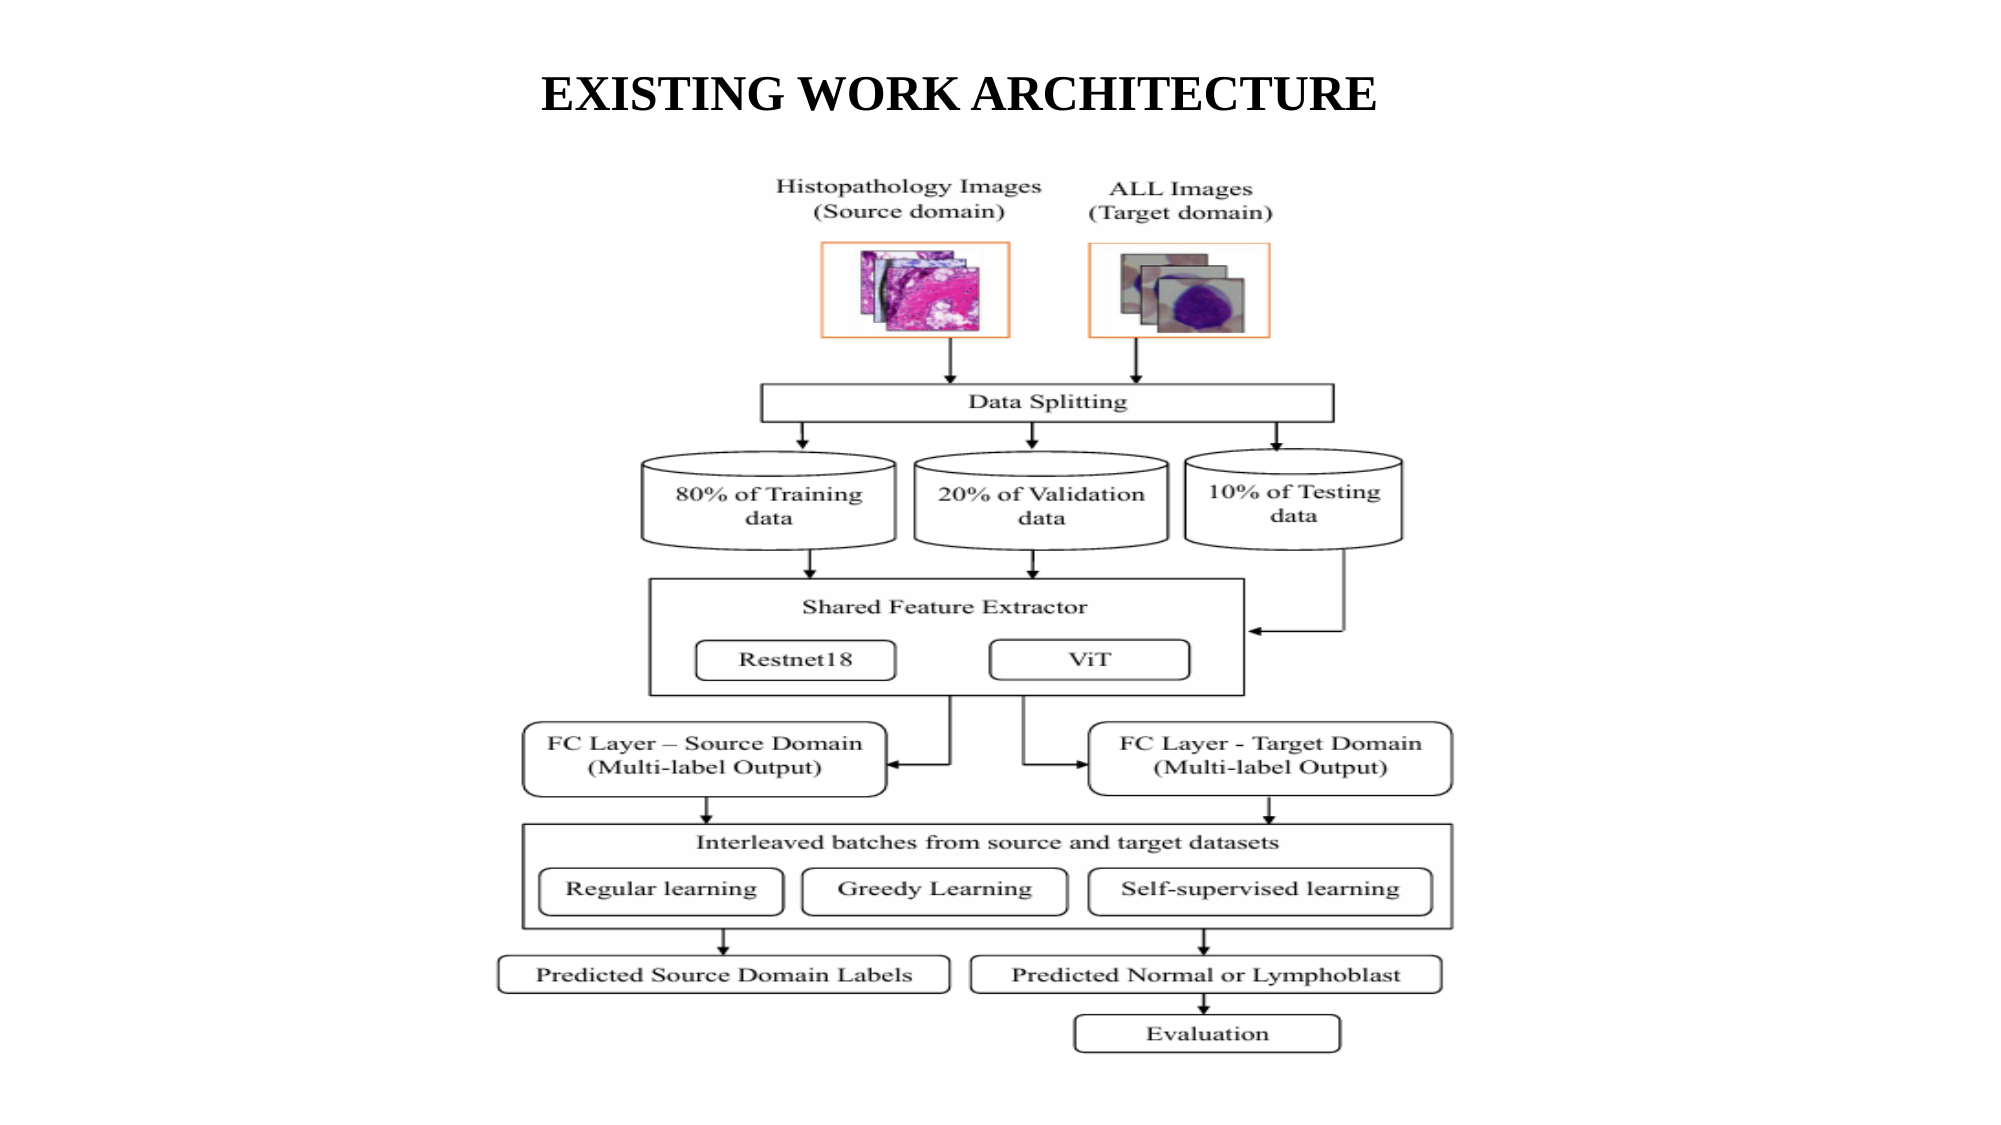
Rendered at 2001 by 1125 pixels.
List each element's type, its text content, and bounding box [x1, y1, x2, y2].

text_box EXISTING WORK ARCHITECTURE [451, 52, 1507, 128]
picture [480, 159, 1479, 1073]
